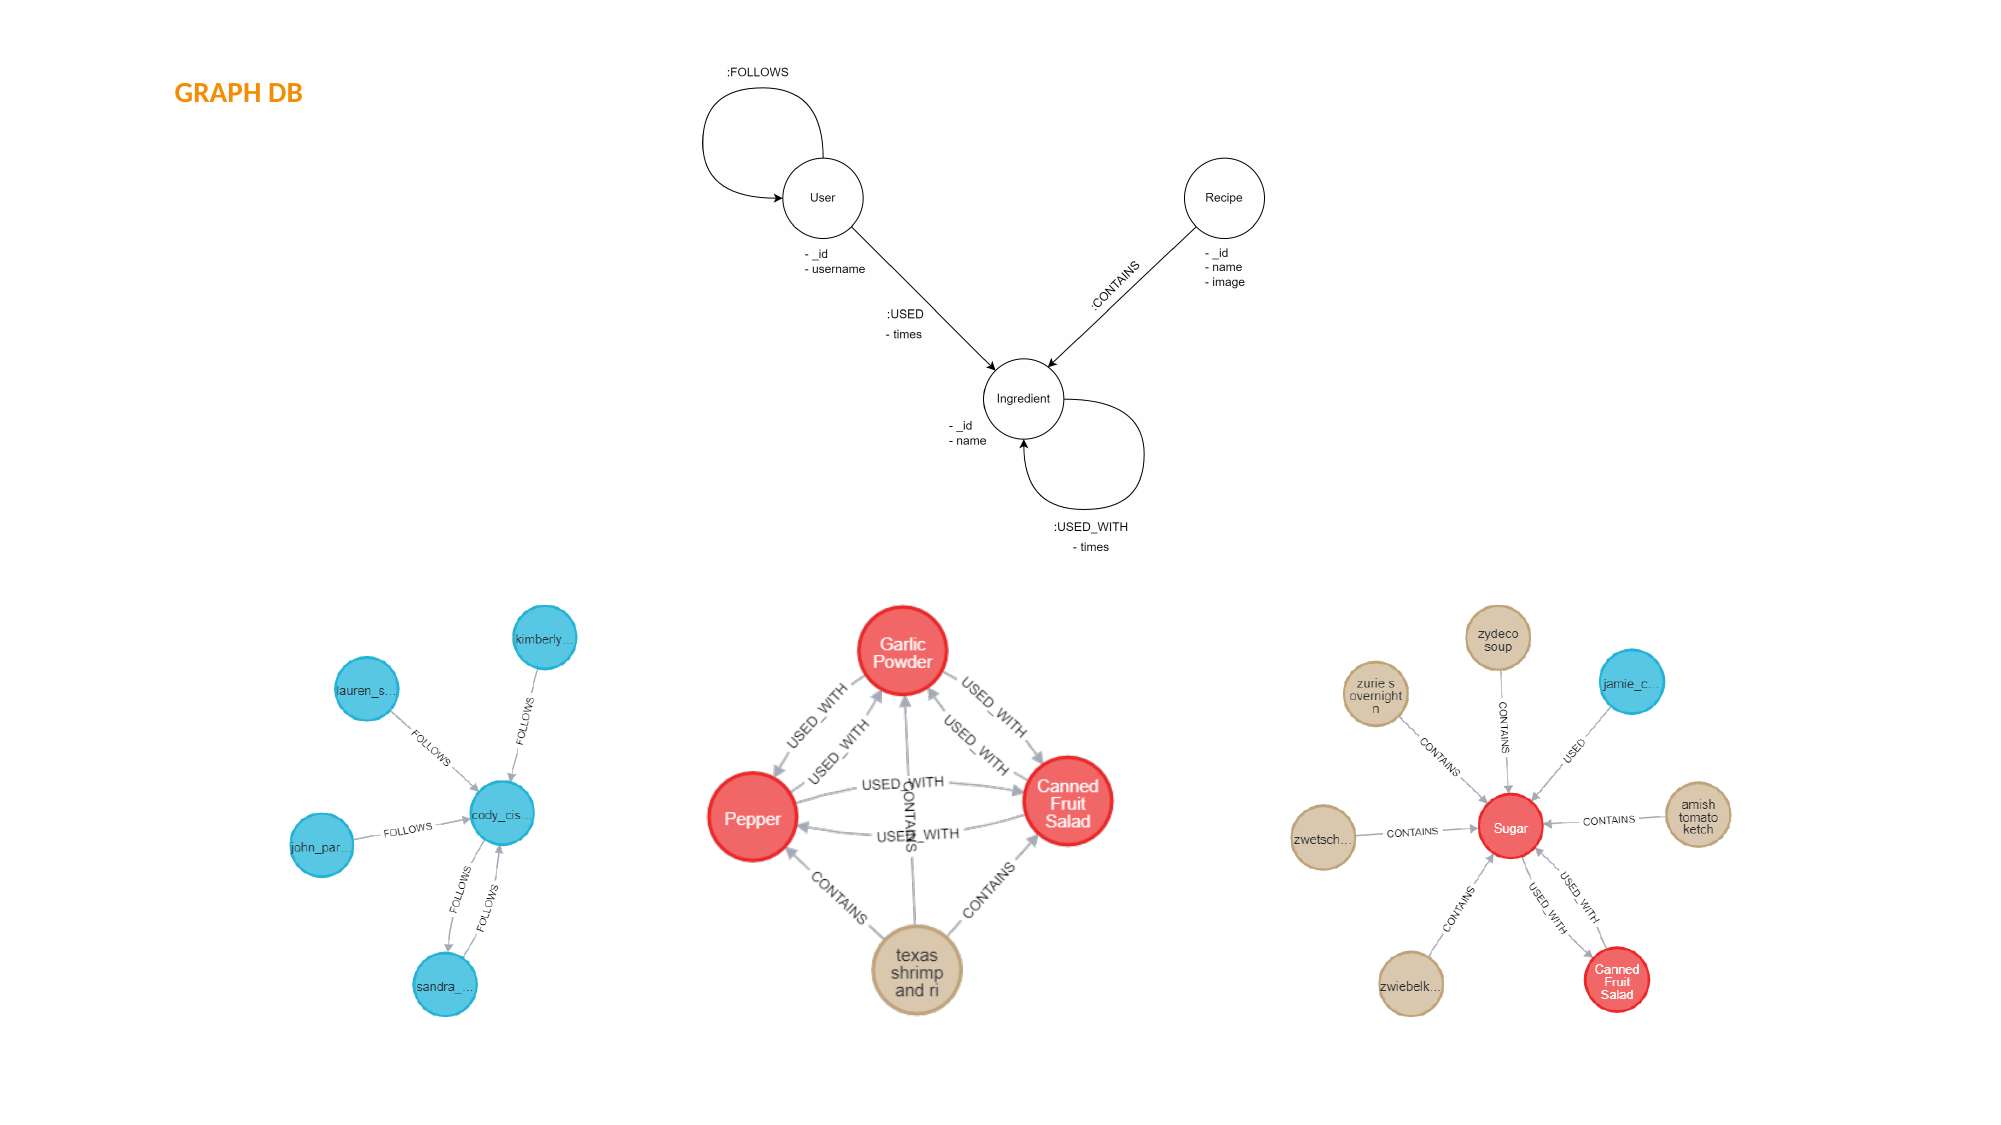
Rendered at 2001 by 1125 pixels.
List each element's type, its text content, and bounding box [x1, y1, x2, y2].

picture [702, 600, 1119, 1021]
picture [1286, 600, 1736, 1021]
text_box GRAPH DB [0, 66, 500, 116]
picture [285, 600, 581, 1021]
picture [702, 57, 1266, 563]
